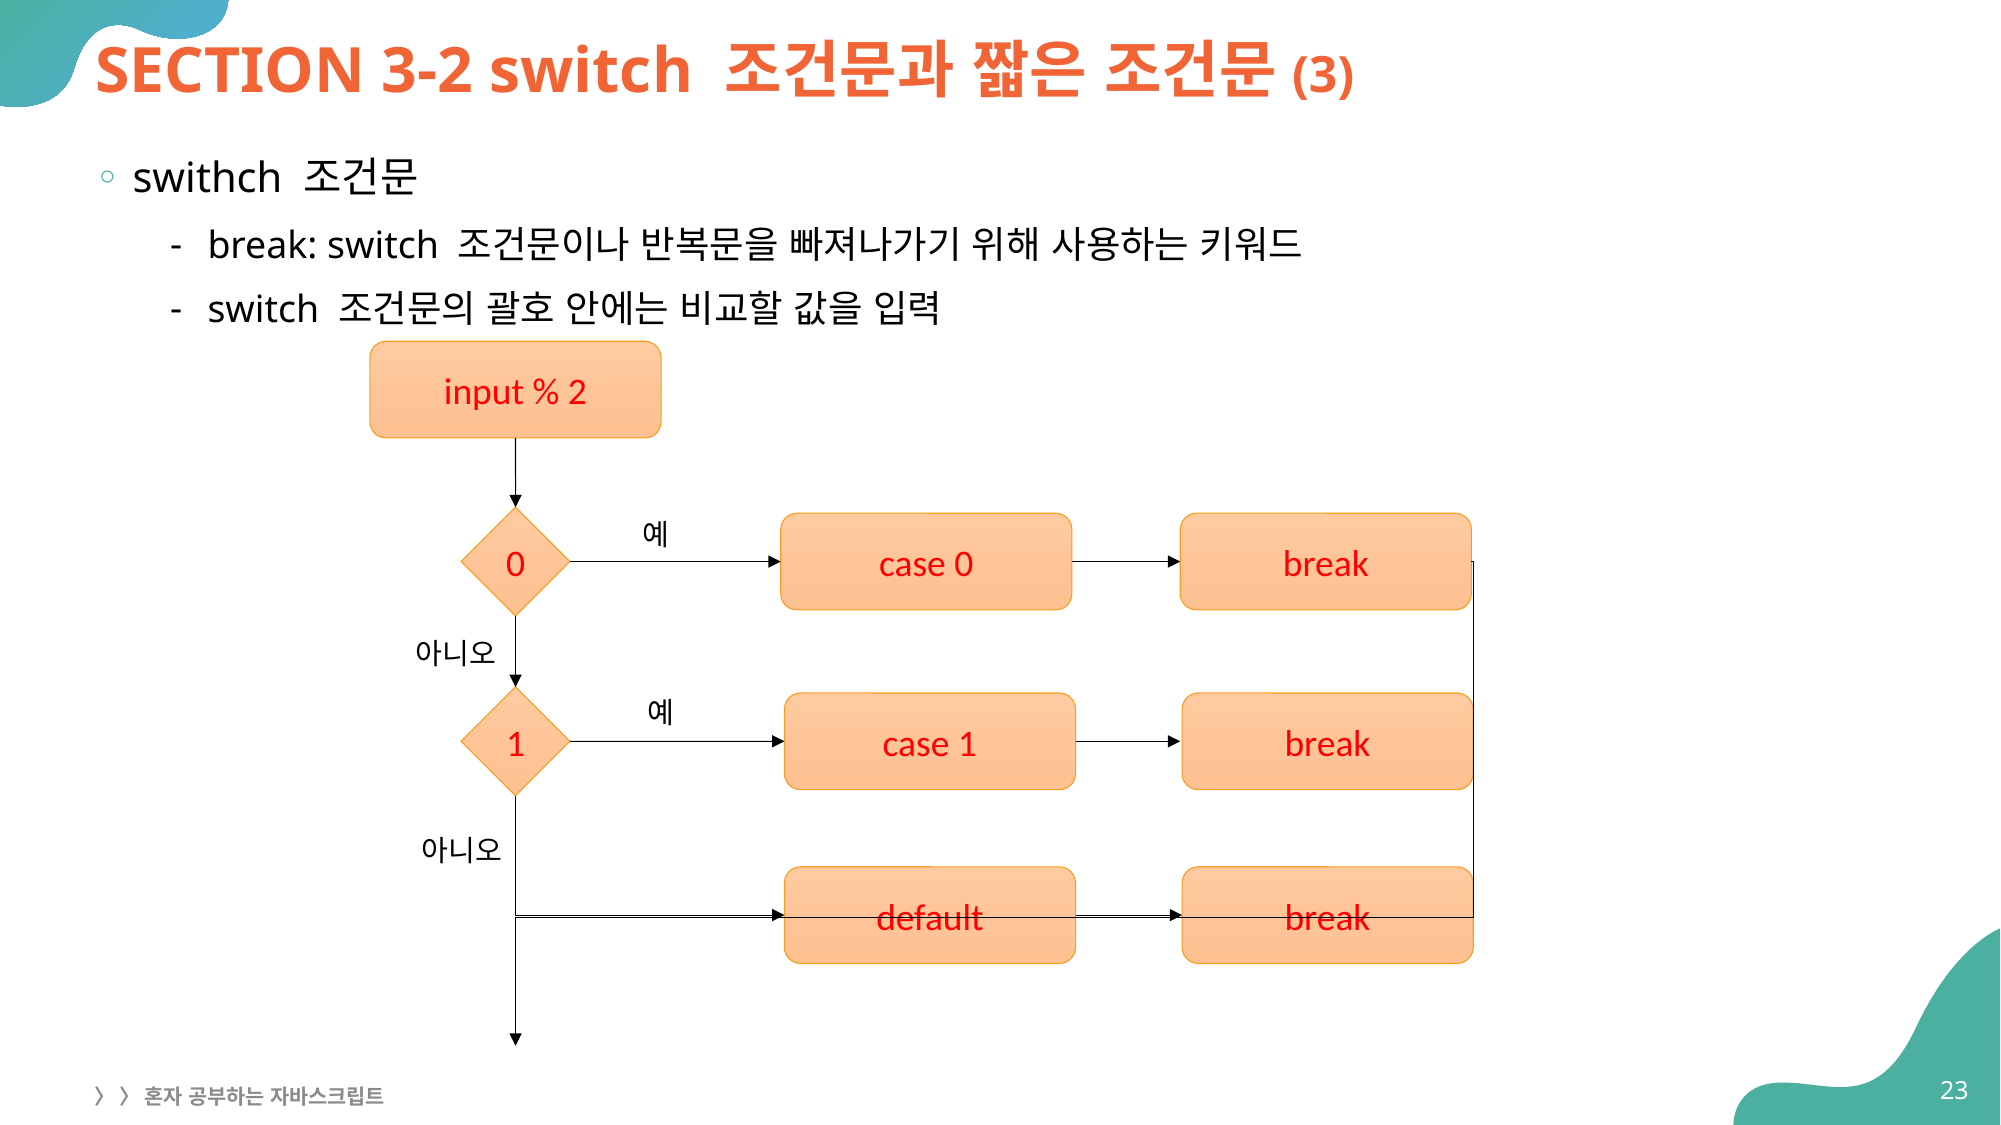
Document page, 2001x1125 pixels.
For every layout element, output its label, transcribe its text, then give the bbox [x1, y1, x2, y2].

slide_number 23 [1917, 1061, 1984, 1122]
list swithch 조건문 break: switch 조건문이나 반복문을 빠져나가기 위해 사용하는 키워드 switch 조건문의 괄호 안에는 비교할 값을 입력 [79, 133, 1931, 1012]
title SECTION 3-2 switch 조건문과 짧은 조건문(3) [79, 17, 1931, 128]
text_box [369, 341, 1476, 1112]
footer 〉 〉 혼자 공부하는 자바스크립트 [79, 1078, 755, 1114]
